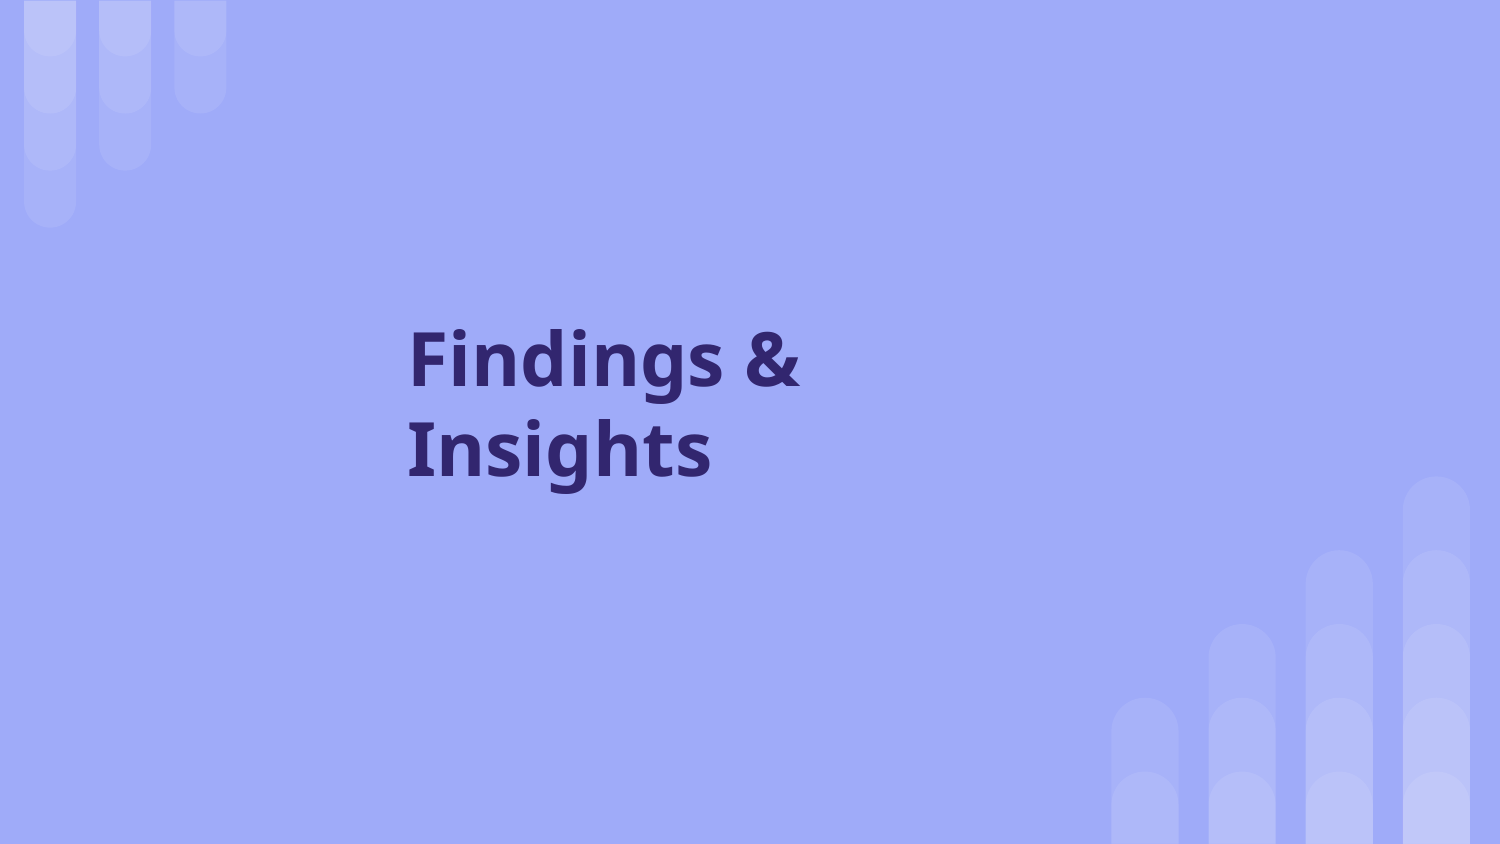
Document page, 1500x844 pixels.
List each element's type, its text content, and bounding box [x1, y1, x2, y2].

title Findings & Insights [392, 247, 1108, 555]
